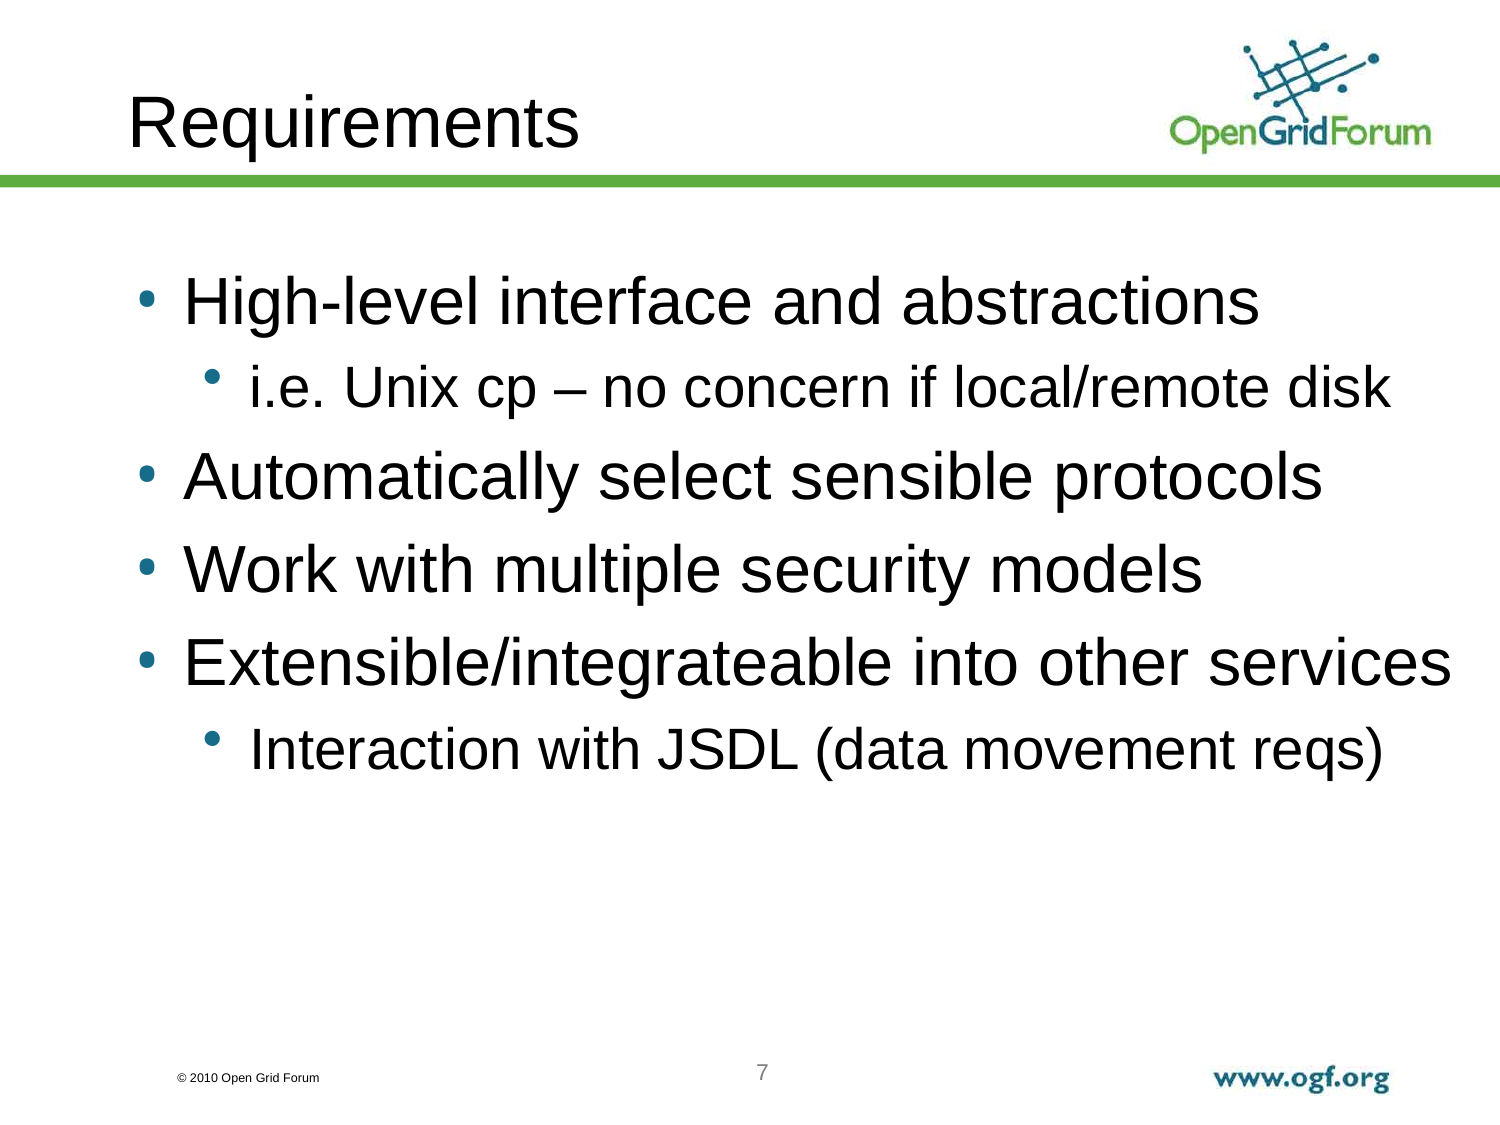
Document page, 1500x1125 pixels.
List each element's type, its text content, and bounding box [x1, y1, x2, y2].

picture [0, 0, 1500, 174]
picture [0, 188, 1500, 1125]
title Requirements [112, 24, 1388, 213]
footer 7 [324, 1049, 1201, 1125]
list High-level interface and abstractions i.e. Unix cp – no concern if local/remote disk Automatically select sensible protocols Work with multiple security models Extensible/integrateable into other services Interaction with JSDL (data movement reqs) [112, 249, 1477, 926]
